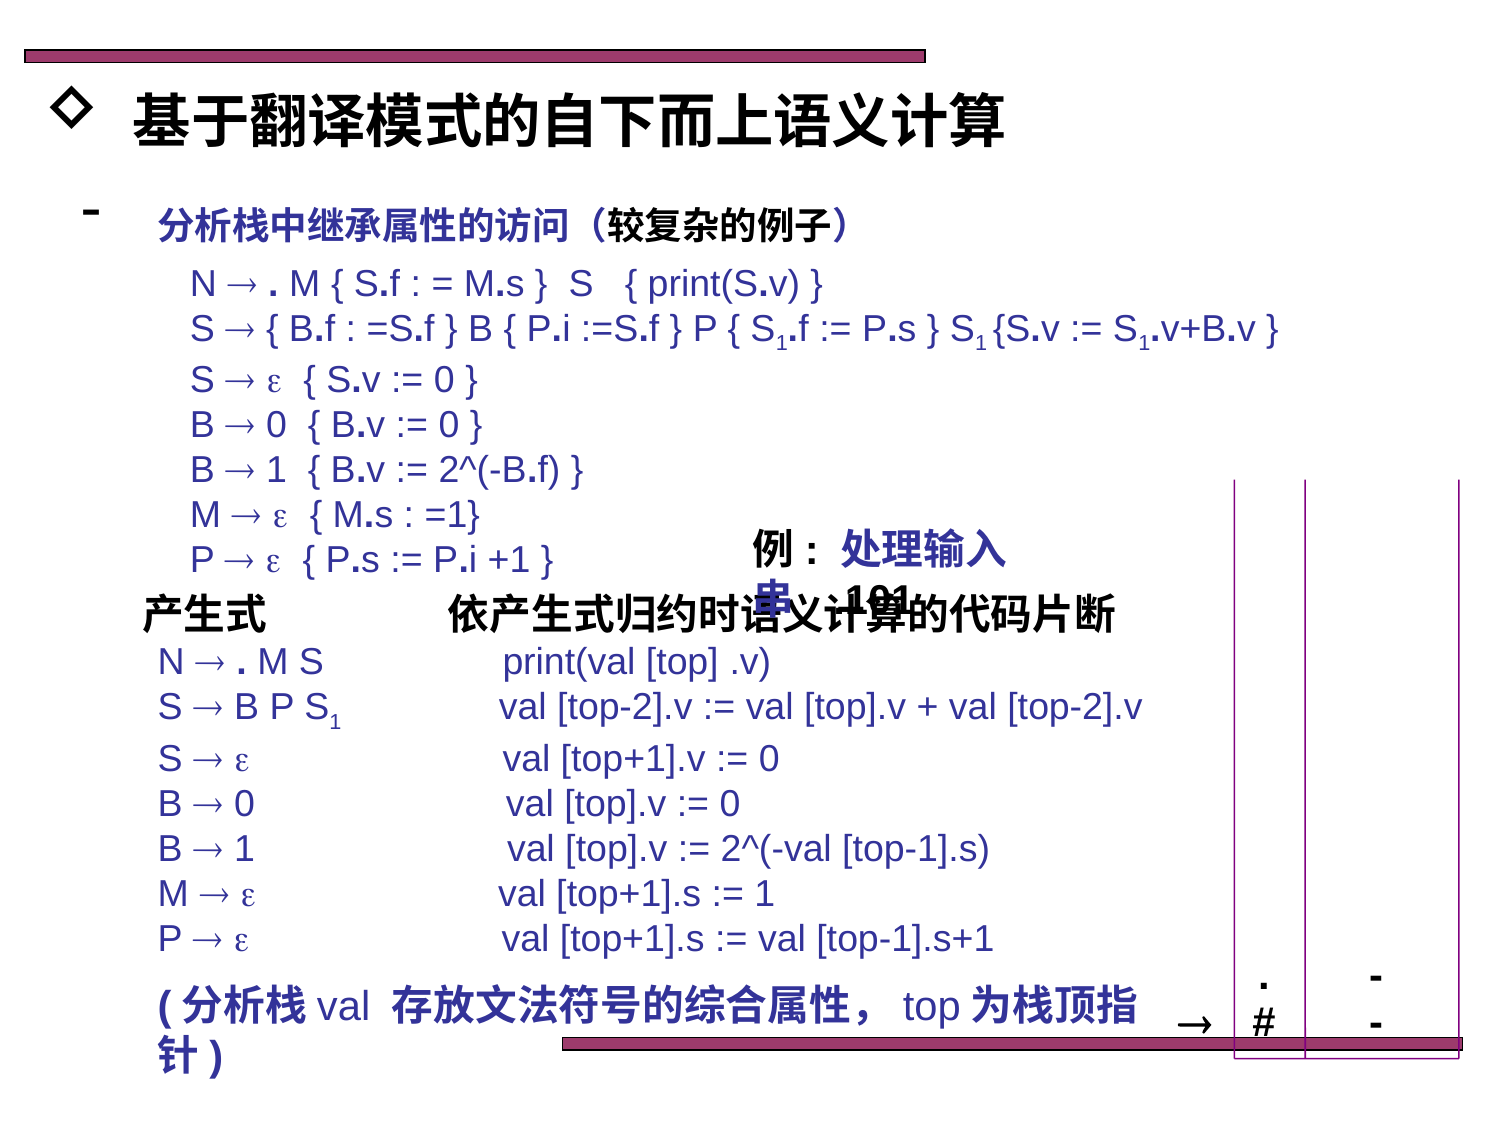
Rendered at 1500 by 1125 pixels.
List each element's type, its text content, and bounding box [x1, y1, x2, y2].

text_box 例: 处理输入串 .101 [738, 515, 1176, 631]
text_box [1234, 479, 1460, 1059]
text_box N  . M S print(val [top] .v) S  B P S1 val [top-2].v := val [top].v + val [top-2].v S   val [top+1].v := 0 B  0 val [top].v := 0 B  1 val [top].v := 2^(-val [top-1].s) M   val [top+1].s := 1 P   val [top+1].s := val [top-1].s+1 (分析栈val 存放文法符号的综合属性，top为栈顶指针) [142, 630, 1199, 1086]
text_box 基于翻译模式的自下而上语义计算 分析栈中继承属性的访问（较复杂的例子） [27, 68, 1376, 259]
text_box  [1163, 987, 1223, 1053]
text_box N  . M { S.f : = M.s } S { print(S.v) } S  { B.f : =S.f } B { P.i :=S.f } P { S1.f := P.s } S1 {S.v := S1.v+B.v } S   { S.v := 0 } B  0 { B.v := 0 } B  1 { B.v := 2^(-B.f) } M   { M.s : =1} P   { P.s := P.i +1 } [174, 251, 1425, 588]
text_box 产生式 依产生式归约时语义计算的代码片断 [127, 580, 1191, 646]
